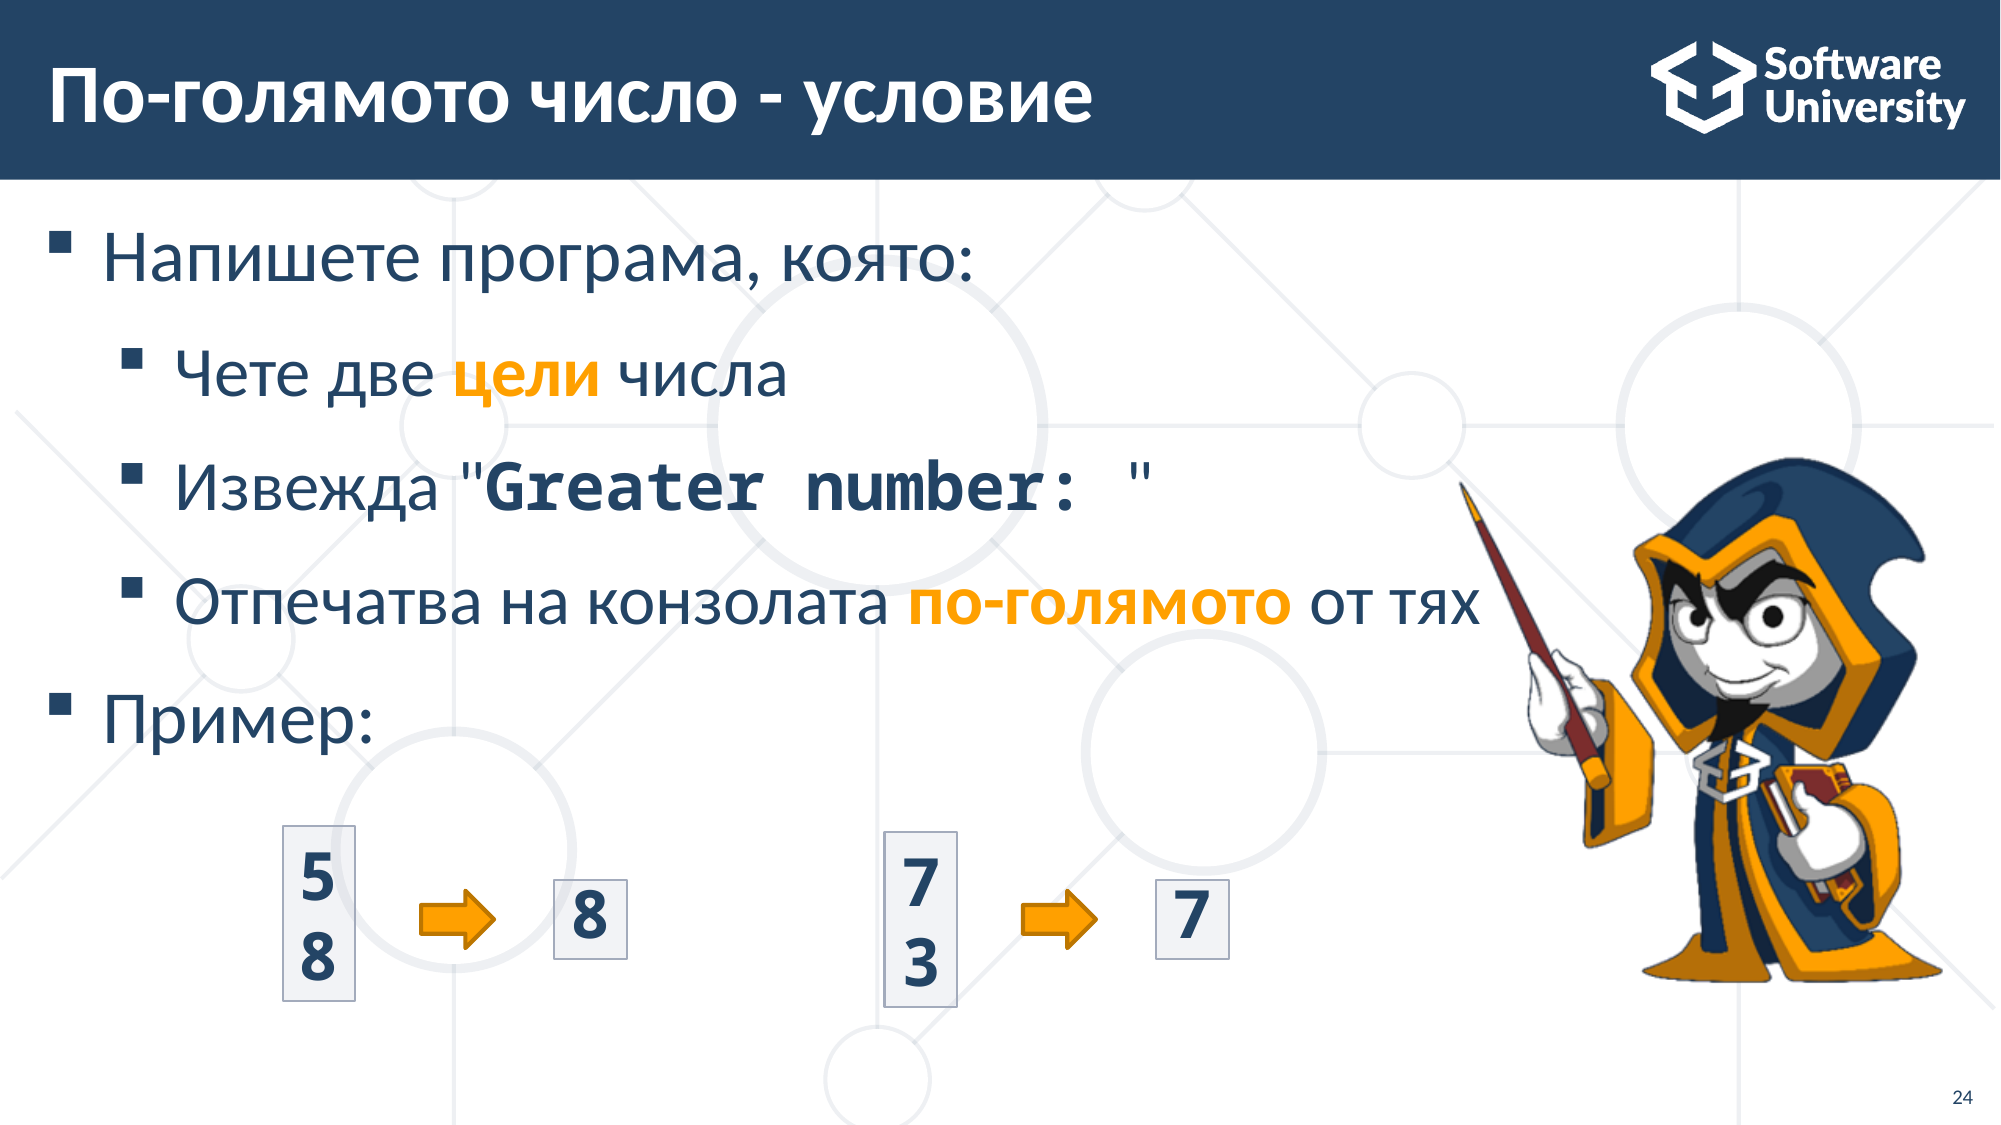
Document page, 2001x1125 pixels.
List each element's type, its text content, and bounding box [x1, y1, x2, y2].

text_box 7 3 [884, 832, 958, 1007]
picture [1441, 412, 1990, 1005]
picture [1651, 41, 1966, 134]
text_box [419, 888, 497, 951]
slide_number 24 [1927, 1067, 1989, 1117]
text_box [1020, 888, 1099, 951]
list Напишете програма, която: Чете две цели числа Извежда "Greater number: " Отпечатва на конзолата по-голямото от тях Пример: [25, 196, 1965, 1104]
title По-голямото число - условие [31, 16, 1625, 162]
text_box 7 [1155, 879, 1229, 959]
text_box 5 8 [282, 825, 356, 1001]
text_box 8 [553, 879, 627, 959]
